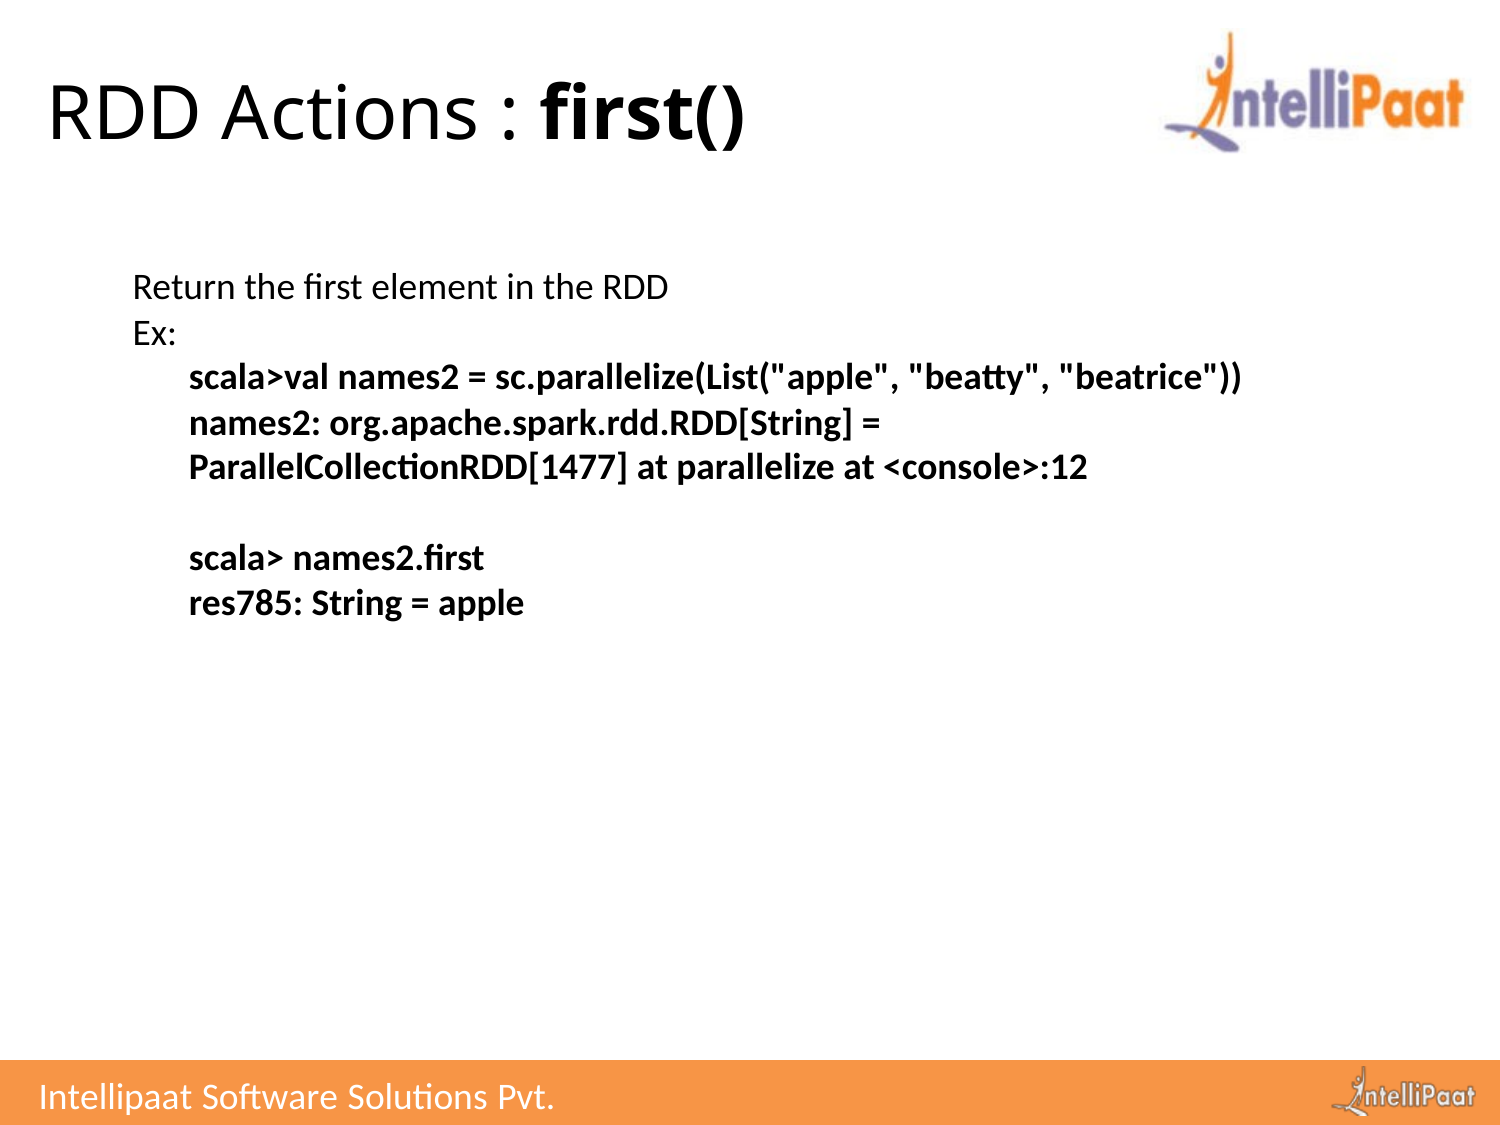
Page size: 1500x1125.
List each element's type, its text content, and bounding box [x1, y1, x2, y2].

footer Intellipaat Software Solutions Pvt. Ltd. [36, 1072, 620, 1125]
picture [1324, 1066, 1493, 1116]
title RDD Actions : first() [46, 64, 1121, 156]
text_box [1121, 28, 1473, 159]
list Return the first element in the RDD Ex: scala>val names2 = sc.parallelize(List("apple", "beatty", "beatrice")) names2: org.apache.spark.rdd.RDD[String] = ParallelCollectionRDD[1477] at parallelize at <console>:12 scala> names2.first res785: String = apple [132, 262, 1250, 1007]
